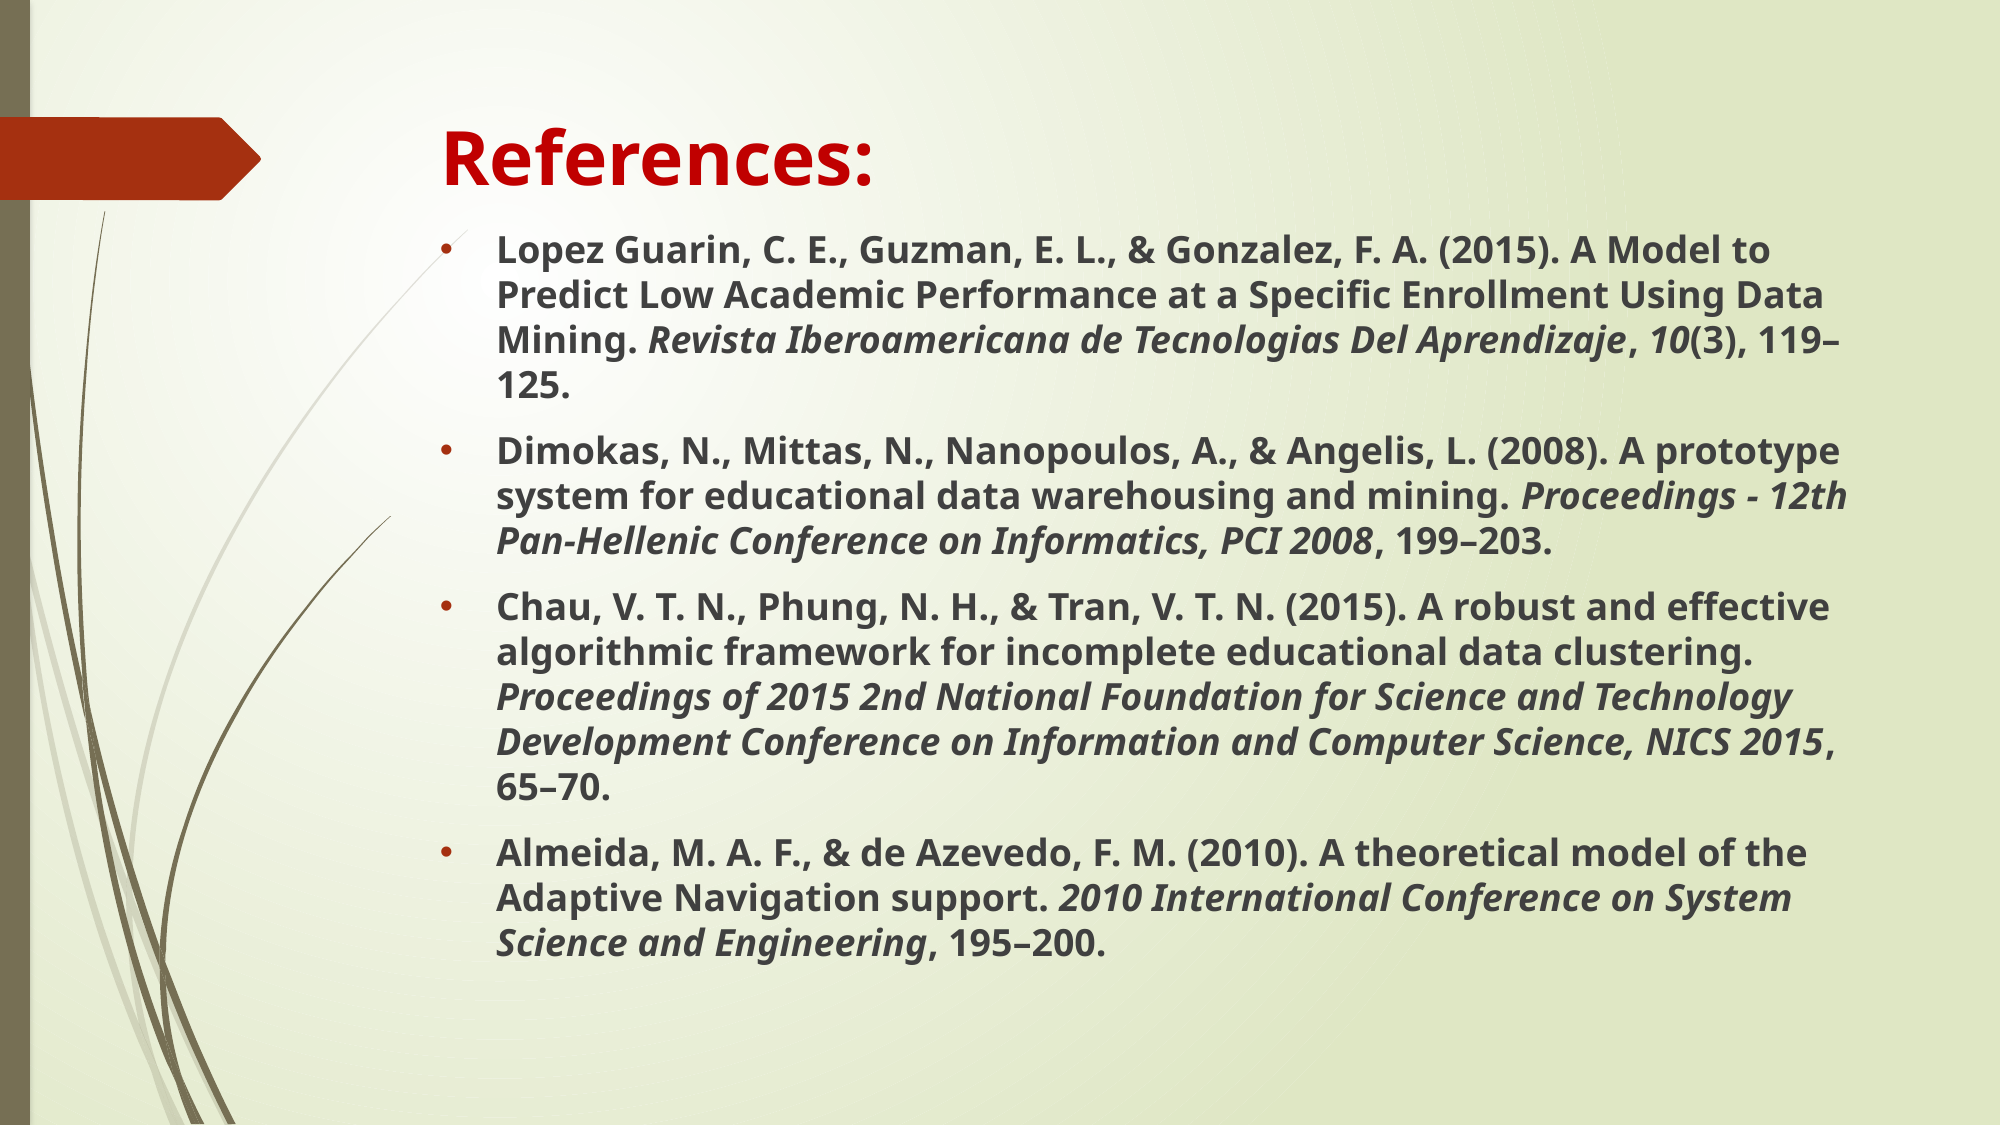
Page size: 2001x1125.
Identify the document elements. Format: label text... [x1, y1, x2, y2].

list Lopez Guarin, C. E., Guzman, E. L., & Gonzalez, F. A. (2015). A Model to Predict Low Academic Performance at a Specific Enrollment Using Data Mining. Revista Iberoamericana de Tecnologias Del Aprendizaje, 10(3), 119–125. Dimokas, N., Mittas, N., Nanopoulos, A., & Angelis, L. (2008). A prototype system for educational data warehousing and mining. Proceedings - 12th Pan-Hellenic Conference on Informatics, PCI 2008, 199–203. Chau, V. T. N., Phung, N. H., & Tran, V. T. N. (2015). A robust and effective algorithmic framework for incomplete educational data clustering. Proceedings of 2015 2nd National Foundation for Science and Technology Development Conference on Information and Computer Science, NICS 2015, 65–70. Almeida, M. A. F., & de Azevedo, F. M. (2010). A theoretical model of the Adaptive Navigation support. 2010 International Conference on System Science and Engineering, 195–200. [424, 218, 1888, 1099]
title References: [425, 102, 1888, 218]
